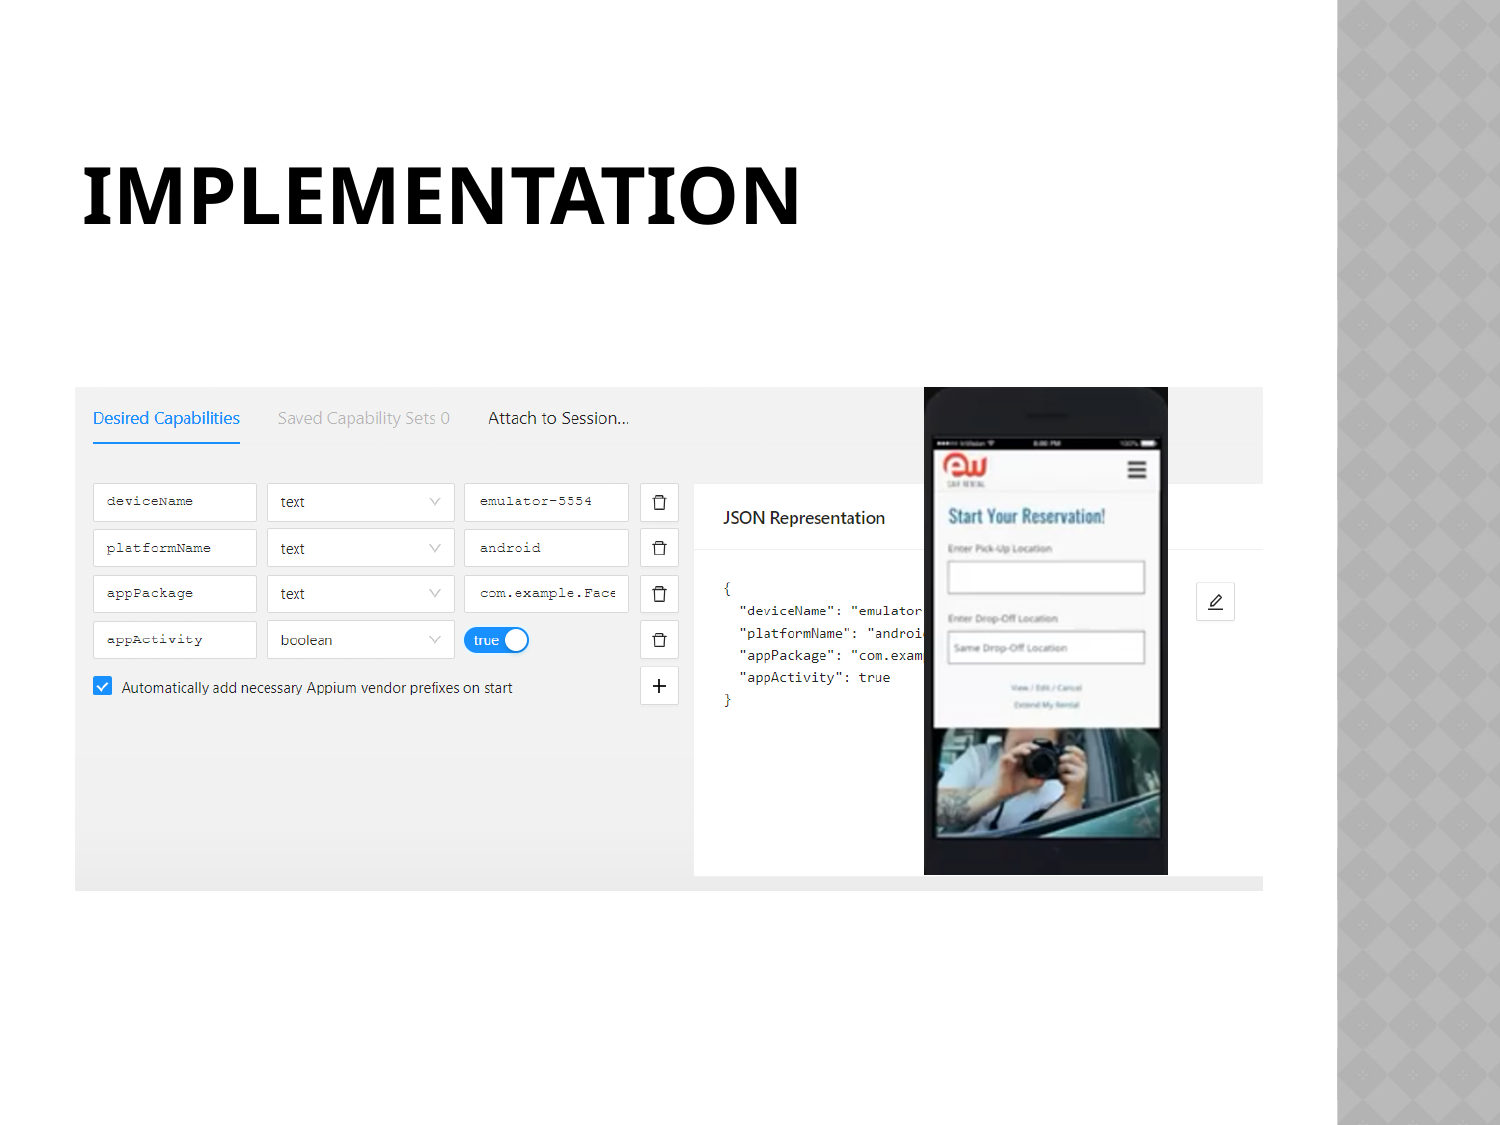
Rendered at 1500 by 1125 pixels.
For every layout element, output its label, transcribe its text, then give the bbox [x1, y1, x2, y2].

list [74, 387, 1263, 892]
picture [924, 387, 1168, 876]
title implementation [75, 52, 1263, 240]
